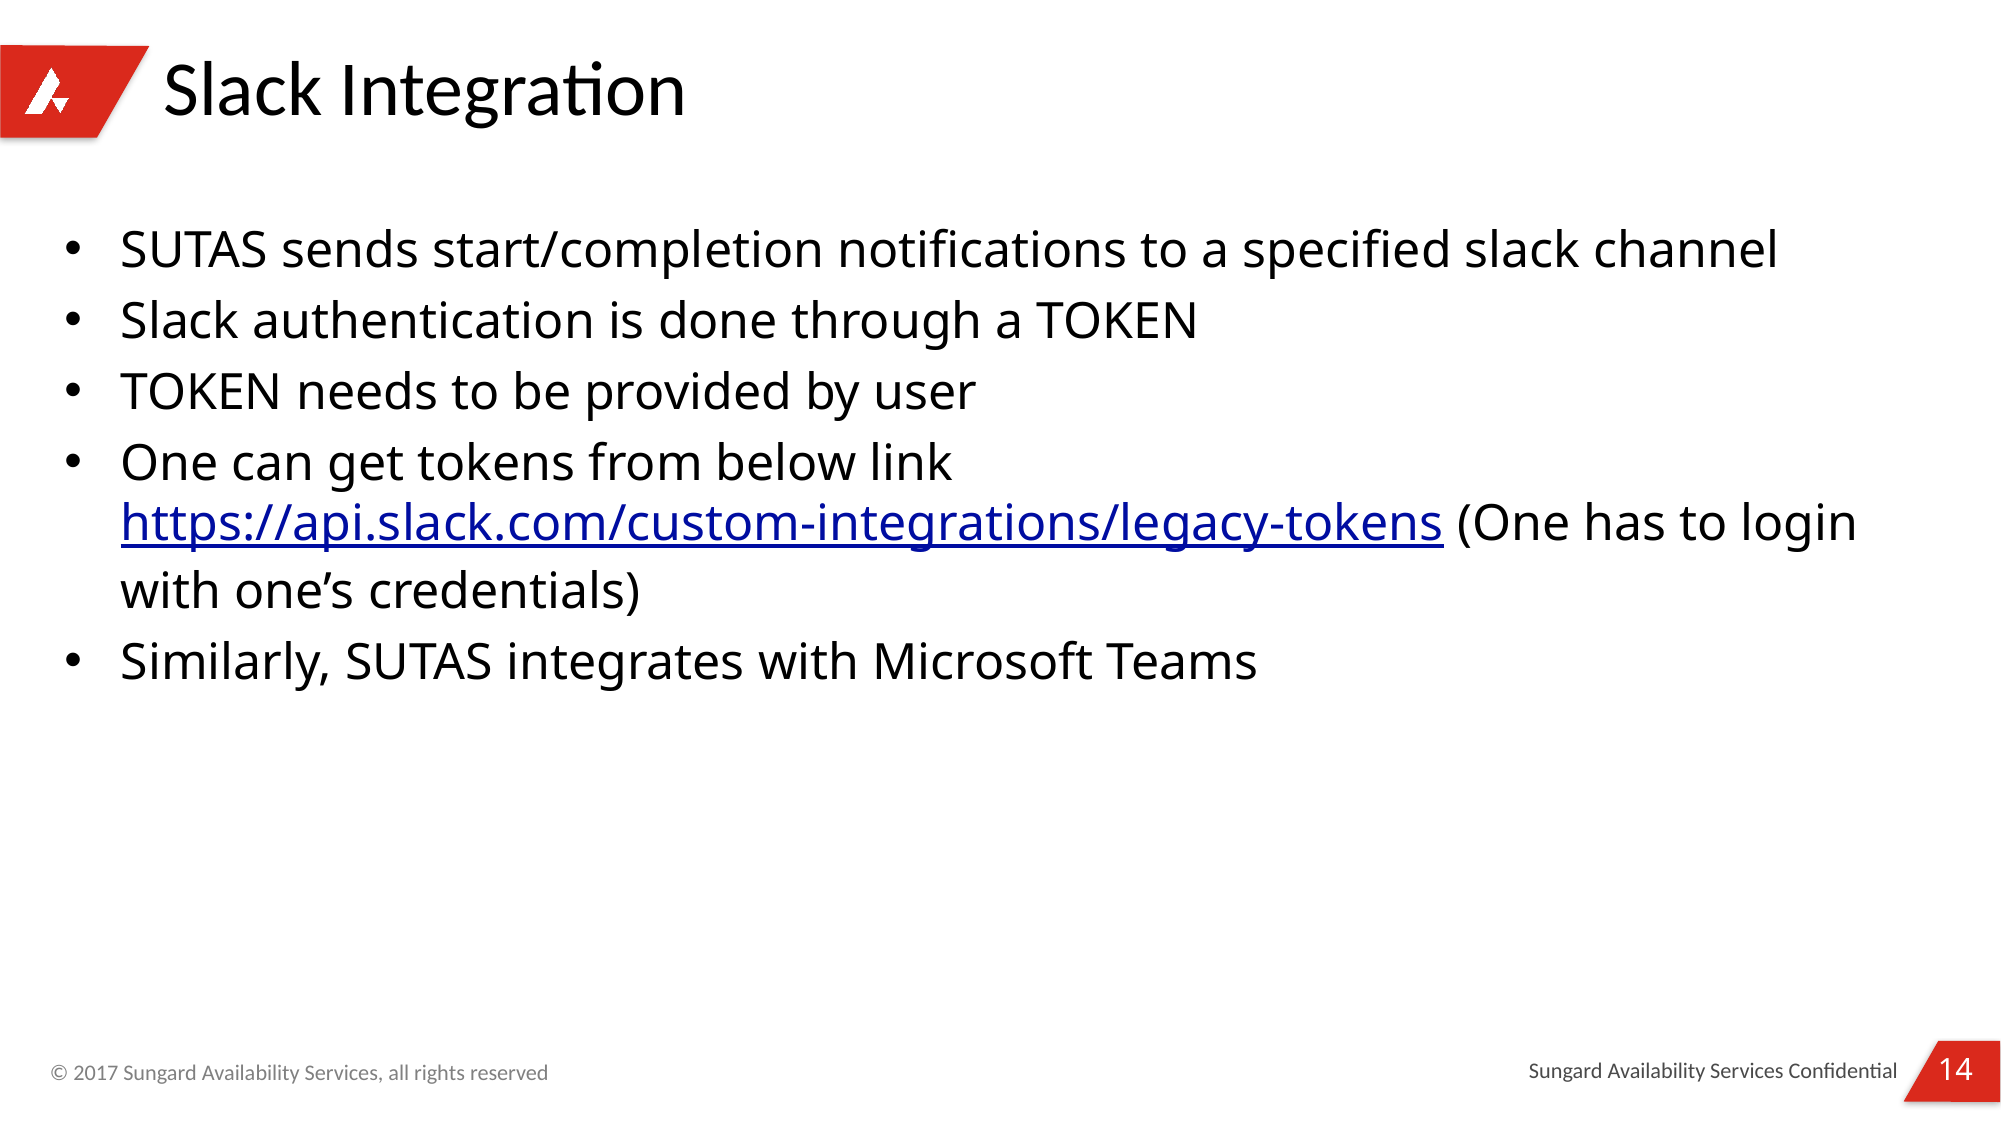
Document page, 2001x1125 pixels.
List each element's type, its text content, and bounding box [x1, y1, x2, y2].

picture [19, 61, 75, 123]
title Slack Integration [97, 48, 1627, 139]
list SUTAS sends start/completion notifications to a specified slack channel Slack authentication is done through a TOKEN TOKEN needs to be provided by user One can get tokens from below link https://api.slack.com/custom-integrations/legacy-tokens (One has to login with one’s credentials) Similarly, SUTAS integrates with Microsoft Teams [49, 209, 1921, 968]
footer Sungard Availability Services Confidential [1468, 1049, 1914, 1097]
